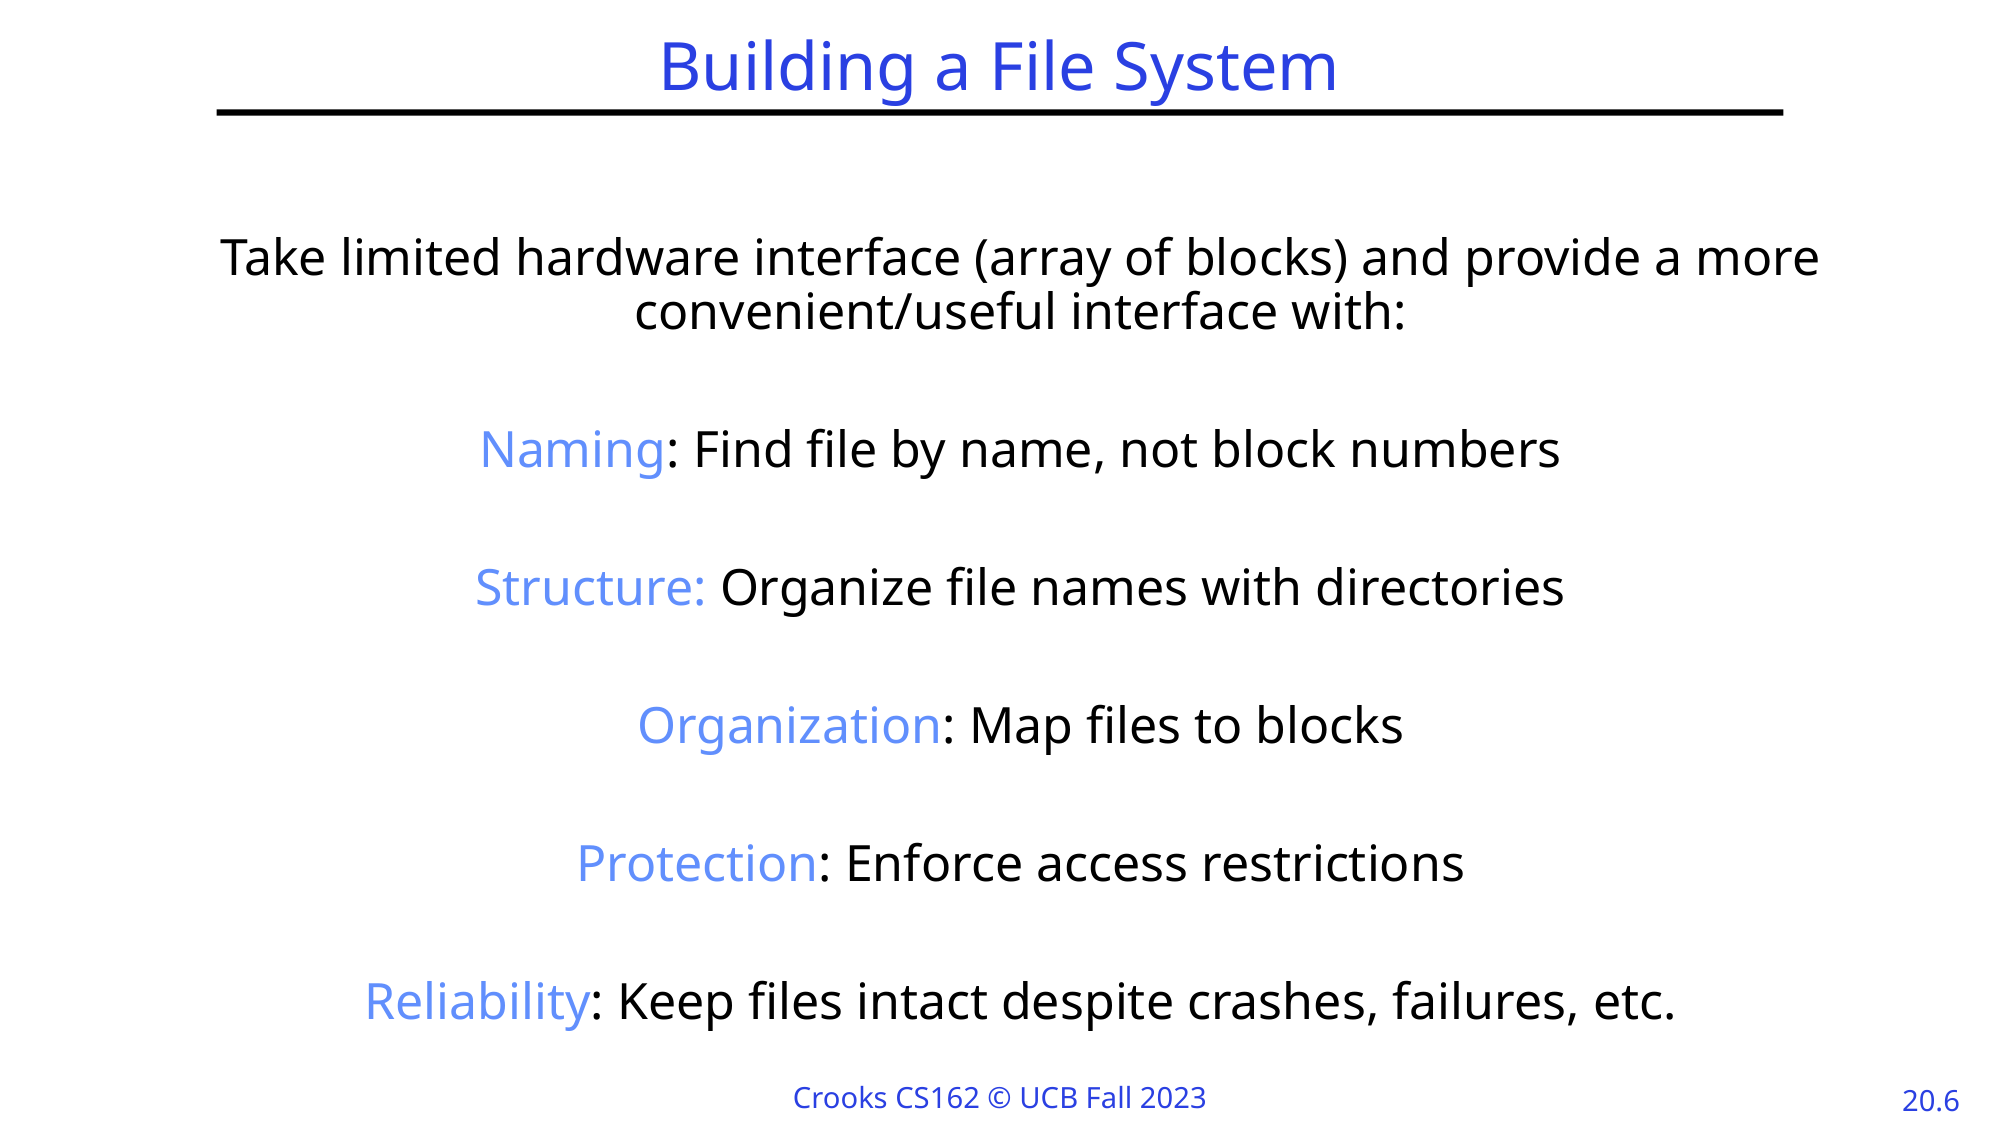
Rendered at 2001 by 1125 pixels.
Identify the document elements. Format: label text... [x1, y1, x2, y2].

list Take limited hardware interface (array of blocks) and provide a more convenient/useful interface with: Naming: Find file by name, not block numbers Structure: Organize file names with directories Organization: Map files to blocks Protection: Enforce access restrictions Reliability: Keep files intact despite crashes, failures, etc. [125, 149, 1917, 988]
title Building a File System [216, 24, 1784, 113]
